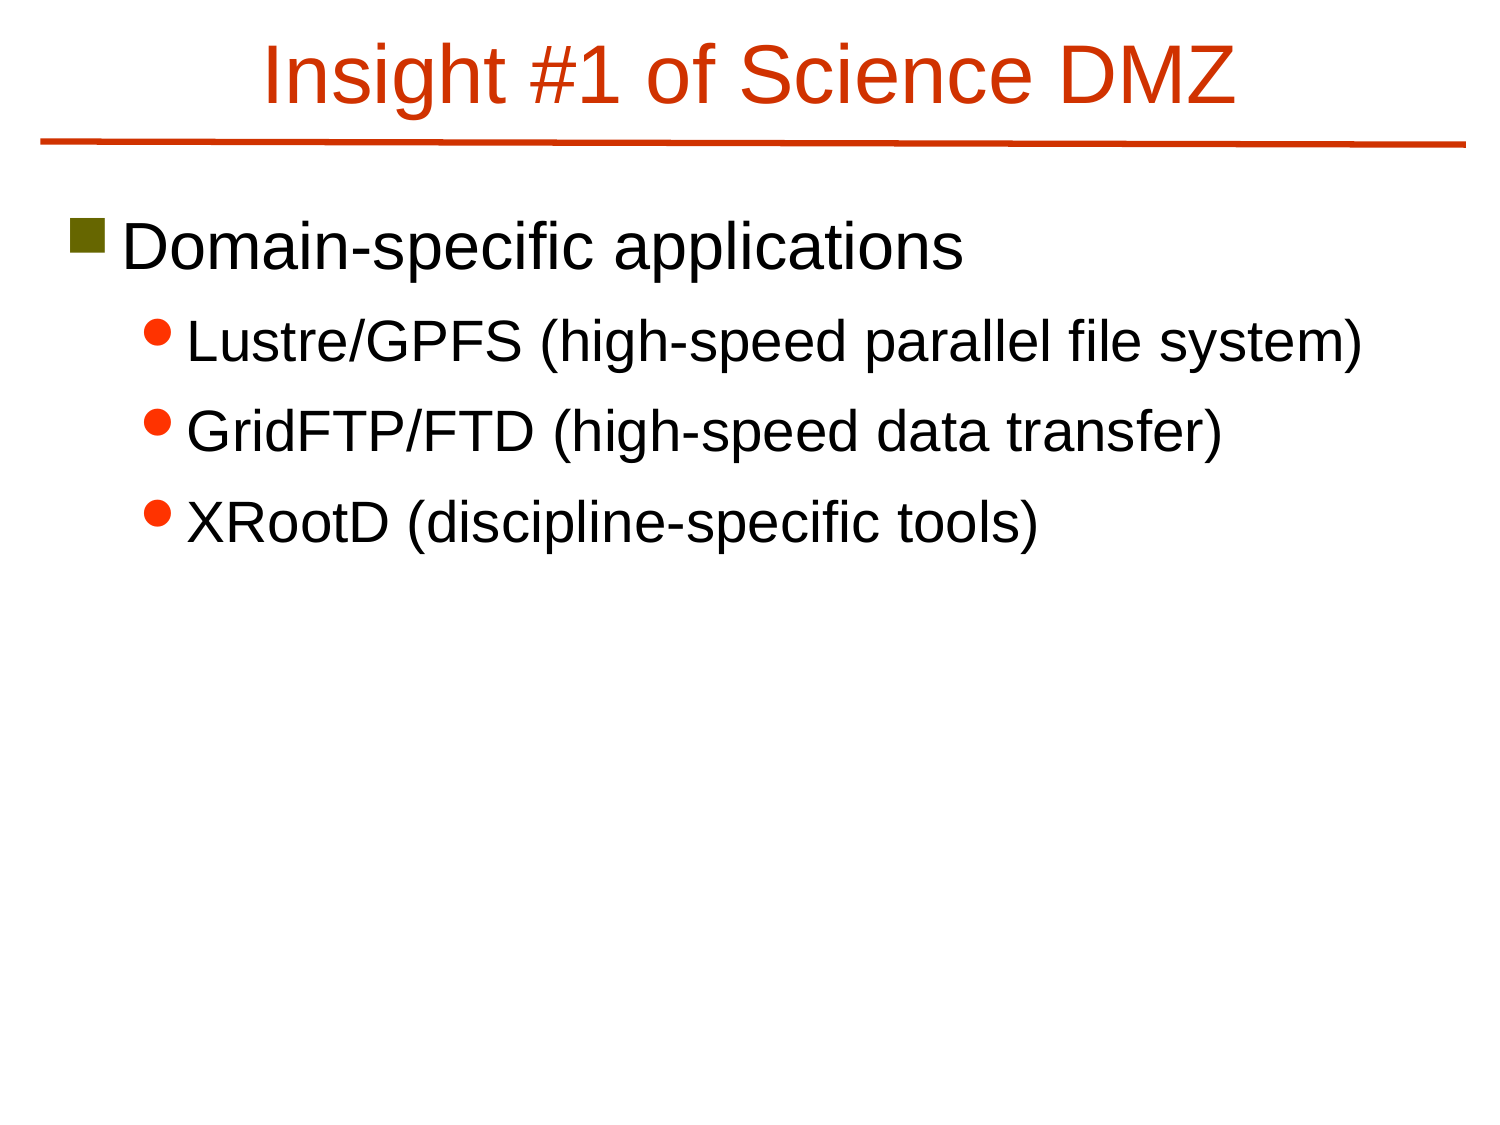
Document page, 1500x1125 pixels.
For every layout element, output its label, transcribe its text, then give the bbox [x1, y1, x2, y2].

list Domain-specific applications Lustre/GPFS (high-speed parallel file system) GridFTP/FTD (high-speed data transfer) XRootD (discipline-specific tools) [49, 195, 1454, 1040]
title Insight #1 of Science DMZ [0, 32, 1500, 128]
